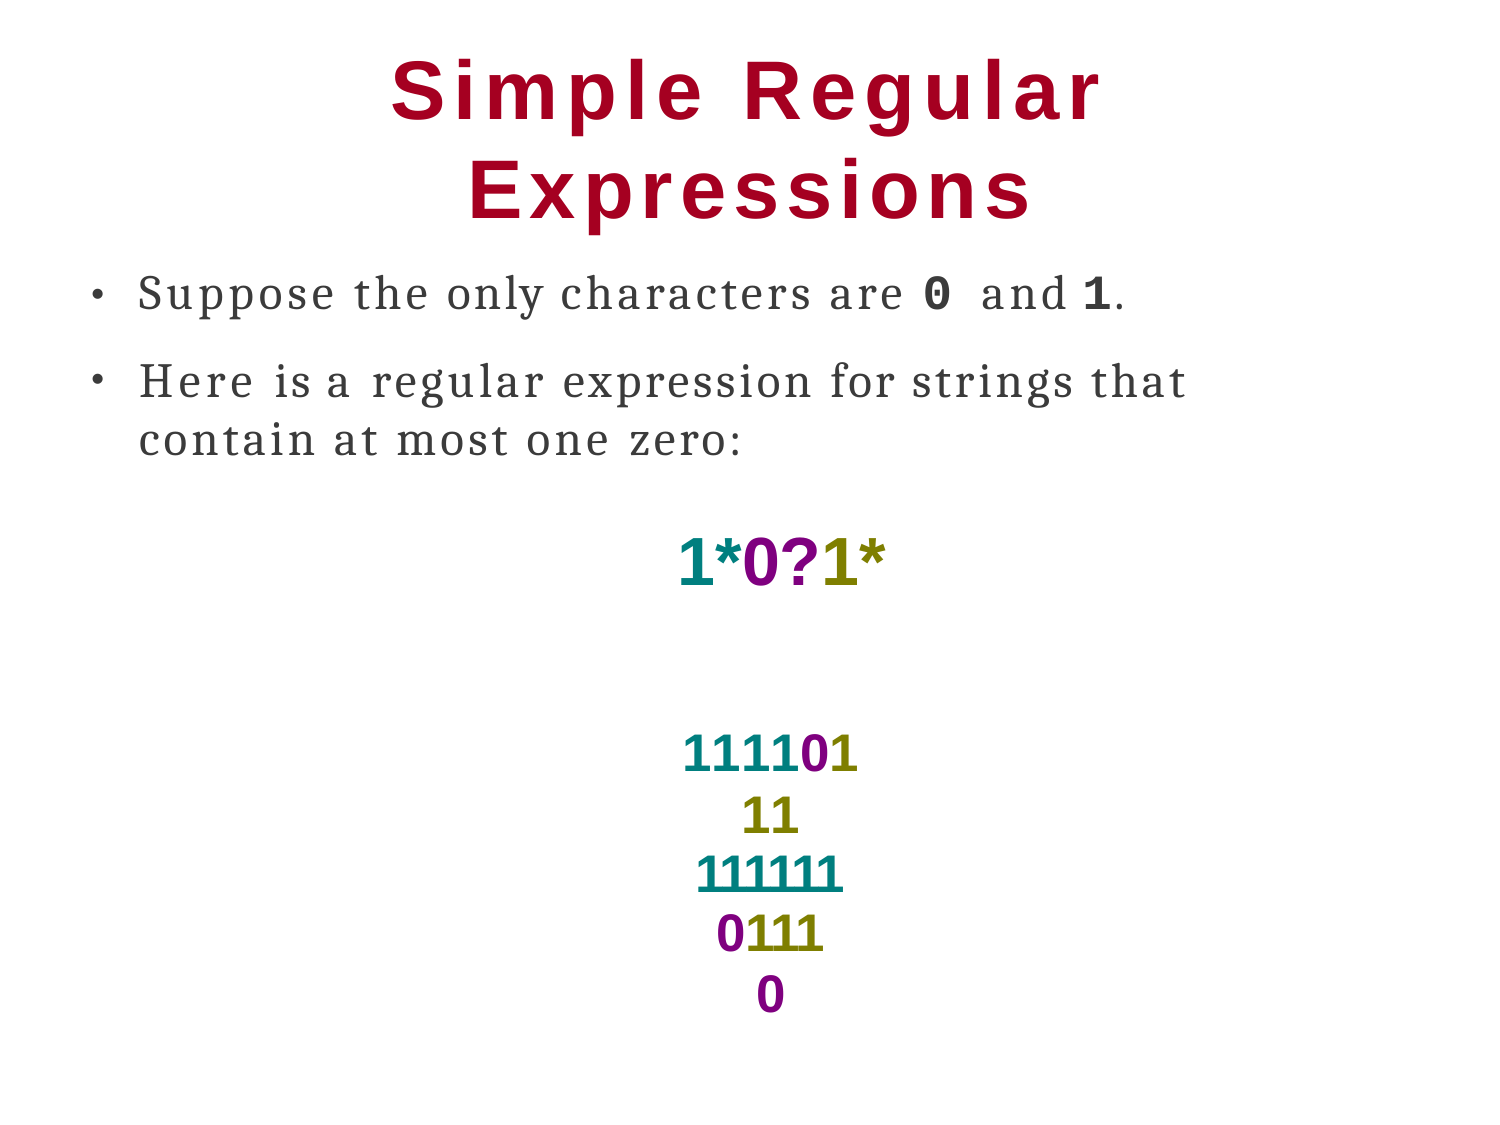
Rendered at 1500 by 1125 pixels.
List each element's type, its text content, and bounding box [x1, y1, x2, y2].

text_box ● [89, 361, 111, 391]
text_box ● [89, 276, 111, 305]
text_box 1*0?1* 11110111 111111 0111 0 [637, 515, 888, 1023]
text_box Suppose the only characters are 0 and 1. Here is a regular expression for strings that contain at most one zero: [137, 229, 1241, 465]
title Simple Regular Expressions [154, 34, 1343, 236]
